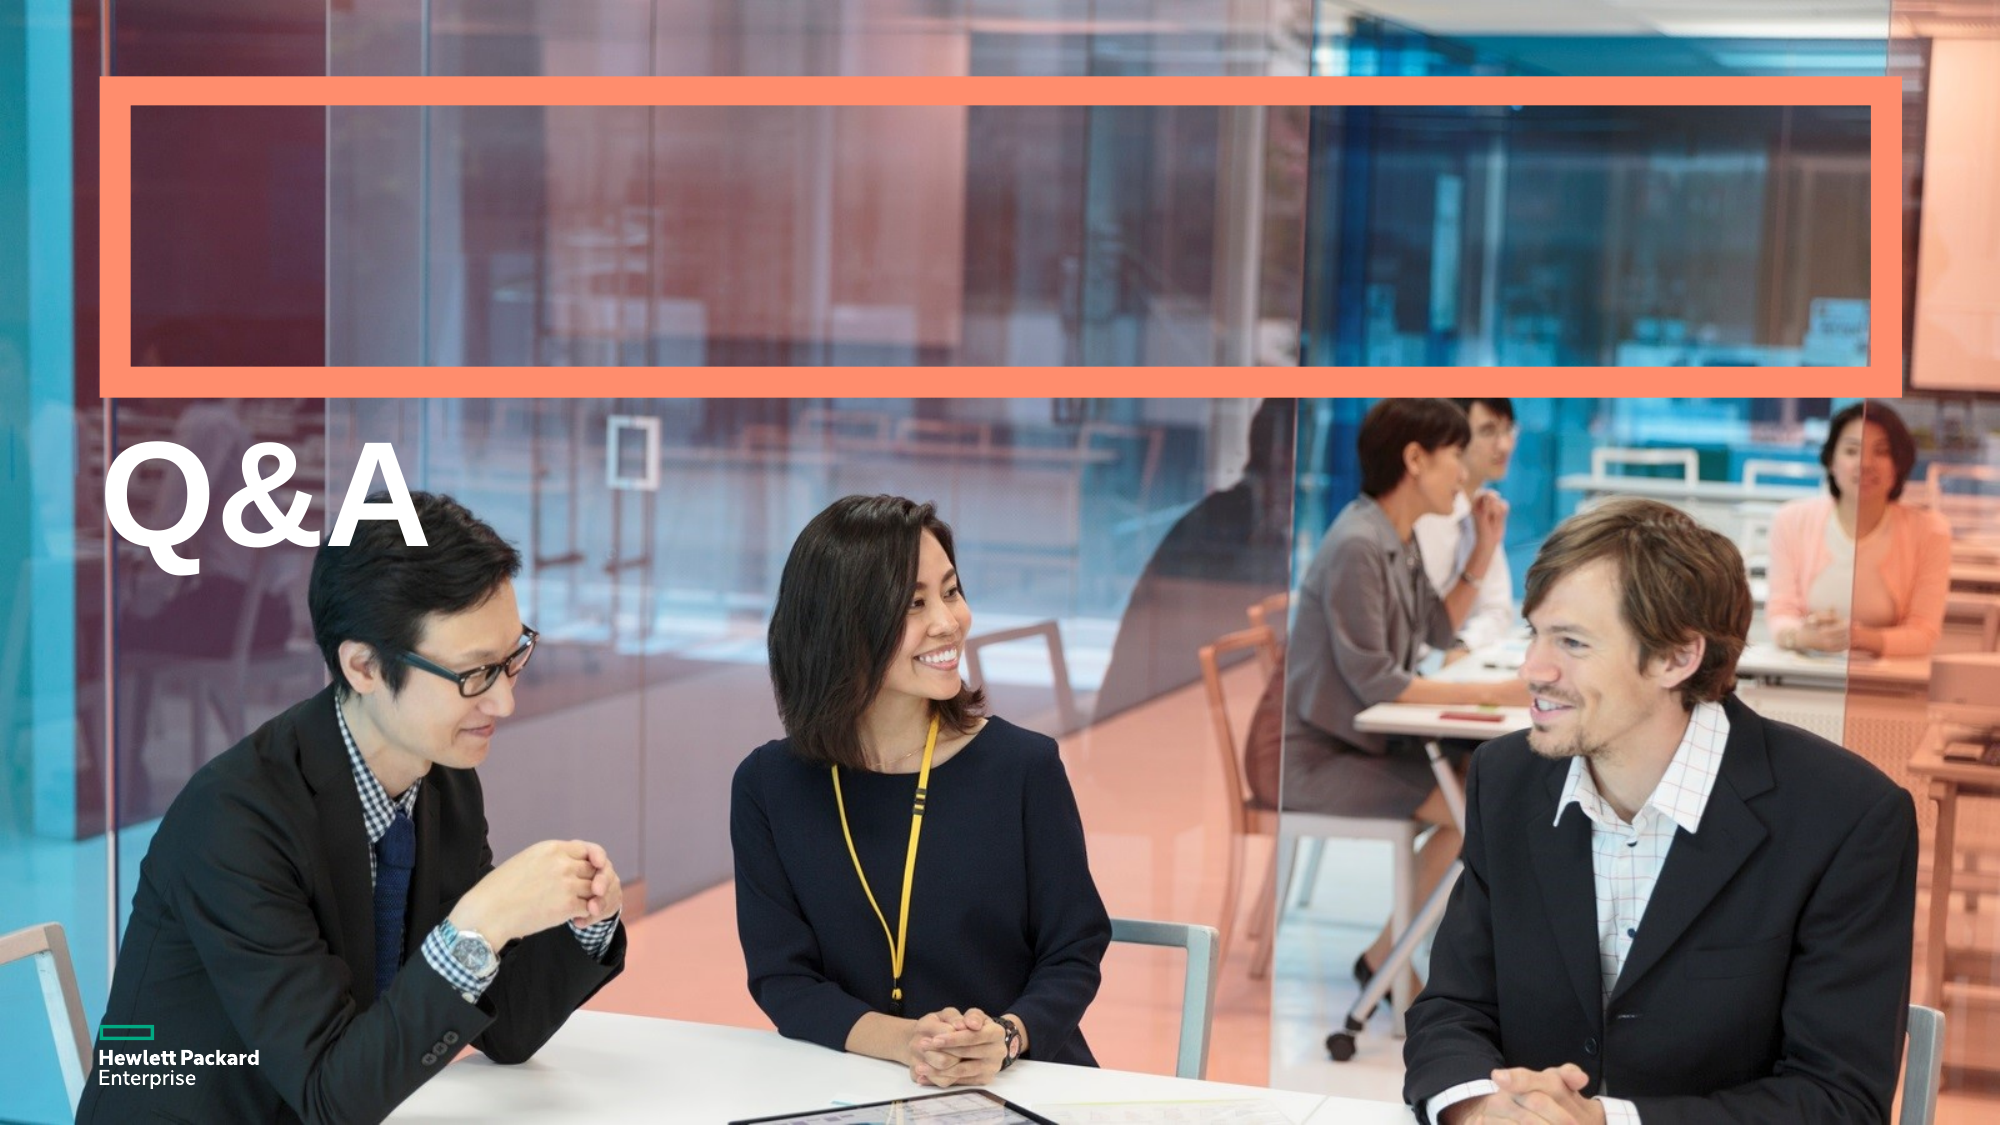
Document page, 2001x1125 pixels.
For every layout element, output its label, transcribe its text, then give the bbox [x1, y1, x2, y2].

picture [0, 0, 2000, 1125]
title Q&A [99, 416, 657, 567]
